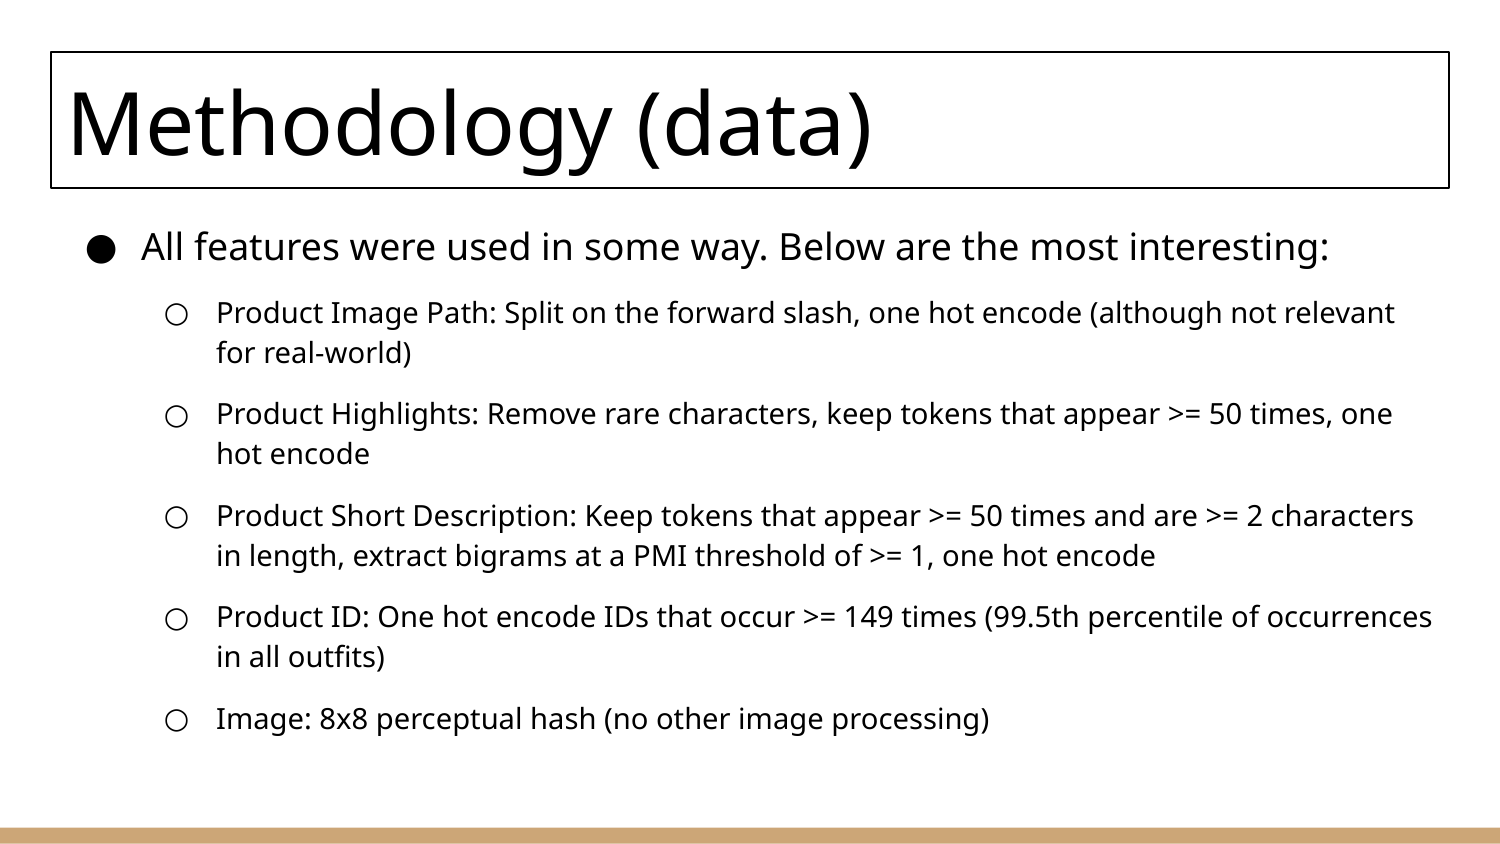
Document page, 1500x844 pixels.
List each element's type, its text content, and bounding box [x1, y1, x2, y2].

list All features were used in some way. Below are the most interesting: Product Image Path: Split on the forward slash, one hot encode (although not relevant for real-world) Product Highlights: Remove rare characters, keep tokens that appear >= 50 times, one hot encode Product Short Description: Keep tokens that appear >= 50 times and are >= 2 characters in length, extract bigrams at a PMI threshold of >= 1, one hot encode Product ID: One hot encode IDs that occur >= 149 times (99.5th percentile of occurrences in all outfits) Image: 8x8 perceptual hash (no other image processing) [51, 200, 1449, 752]
title Methodology (data) [51, 51, 1449, 189]
